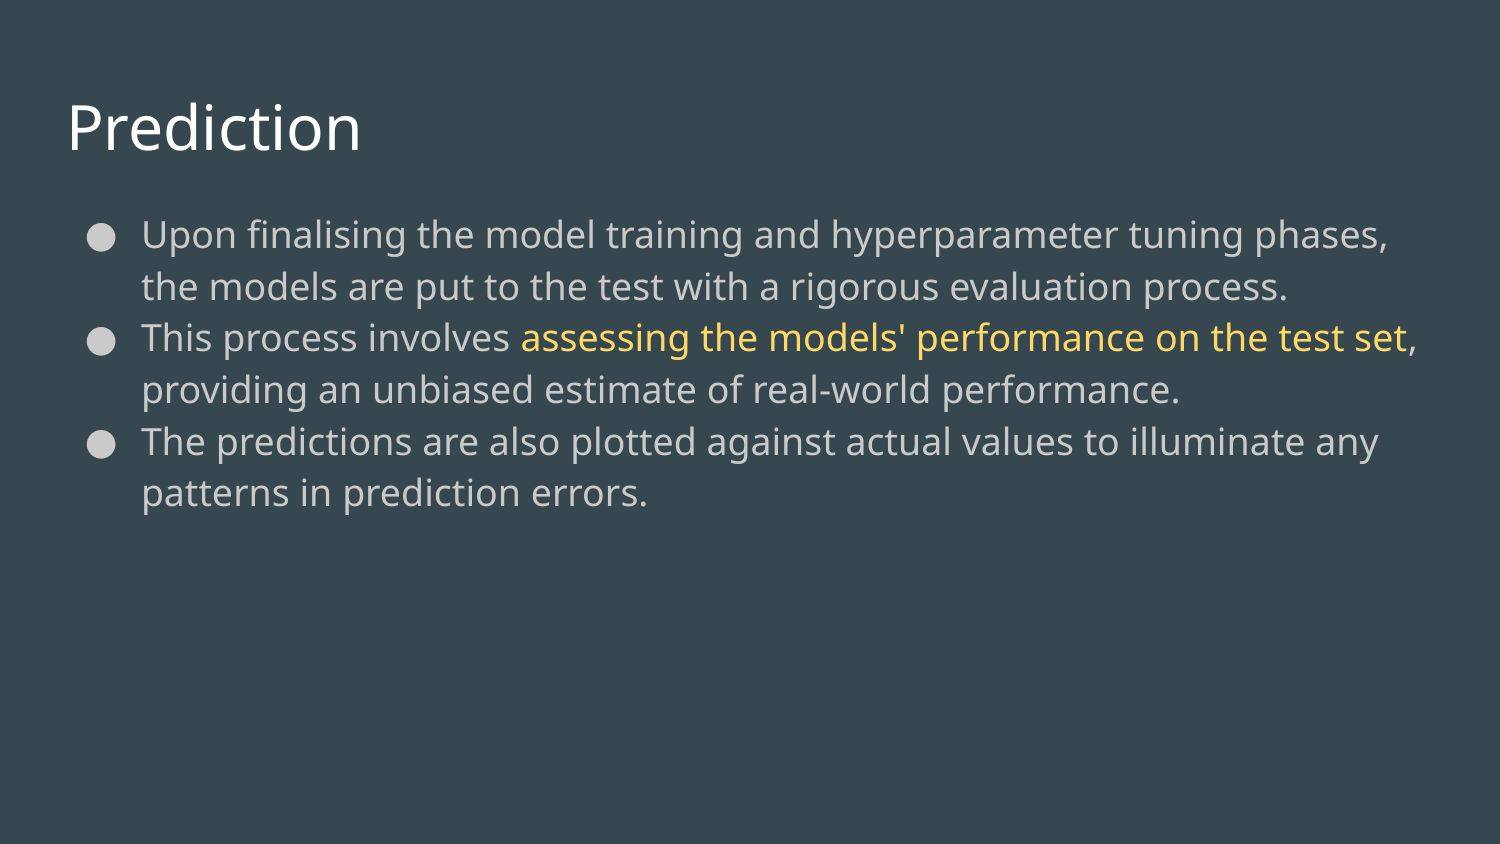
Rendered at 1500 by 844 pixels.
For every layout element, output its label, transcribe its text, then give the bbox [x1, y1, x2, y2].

list Upon finalising the model training and hyperparameter tuning phases, the models are put to the test with a rigorous evaluation process. This process involves assessing the models' performance on the test set, providing an unbiased estimate of real-world performance. The predictions are also plotted against actual values to illuminate any patterns in prediction errors. [51, 189, 1449, 750]
title Prediction [51, 72, 1449, 167]
